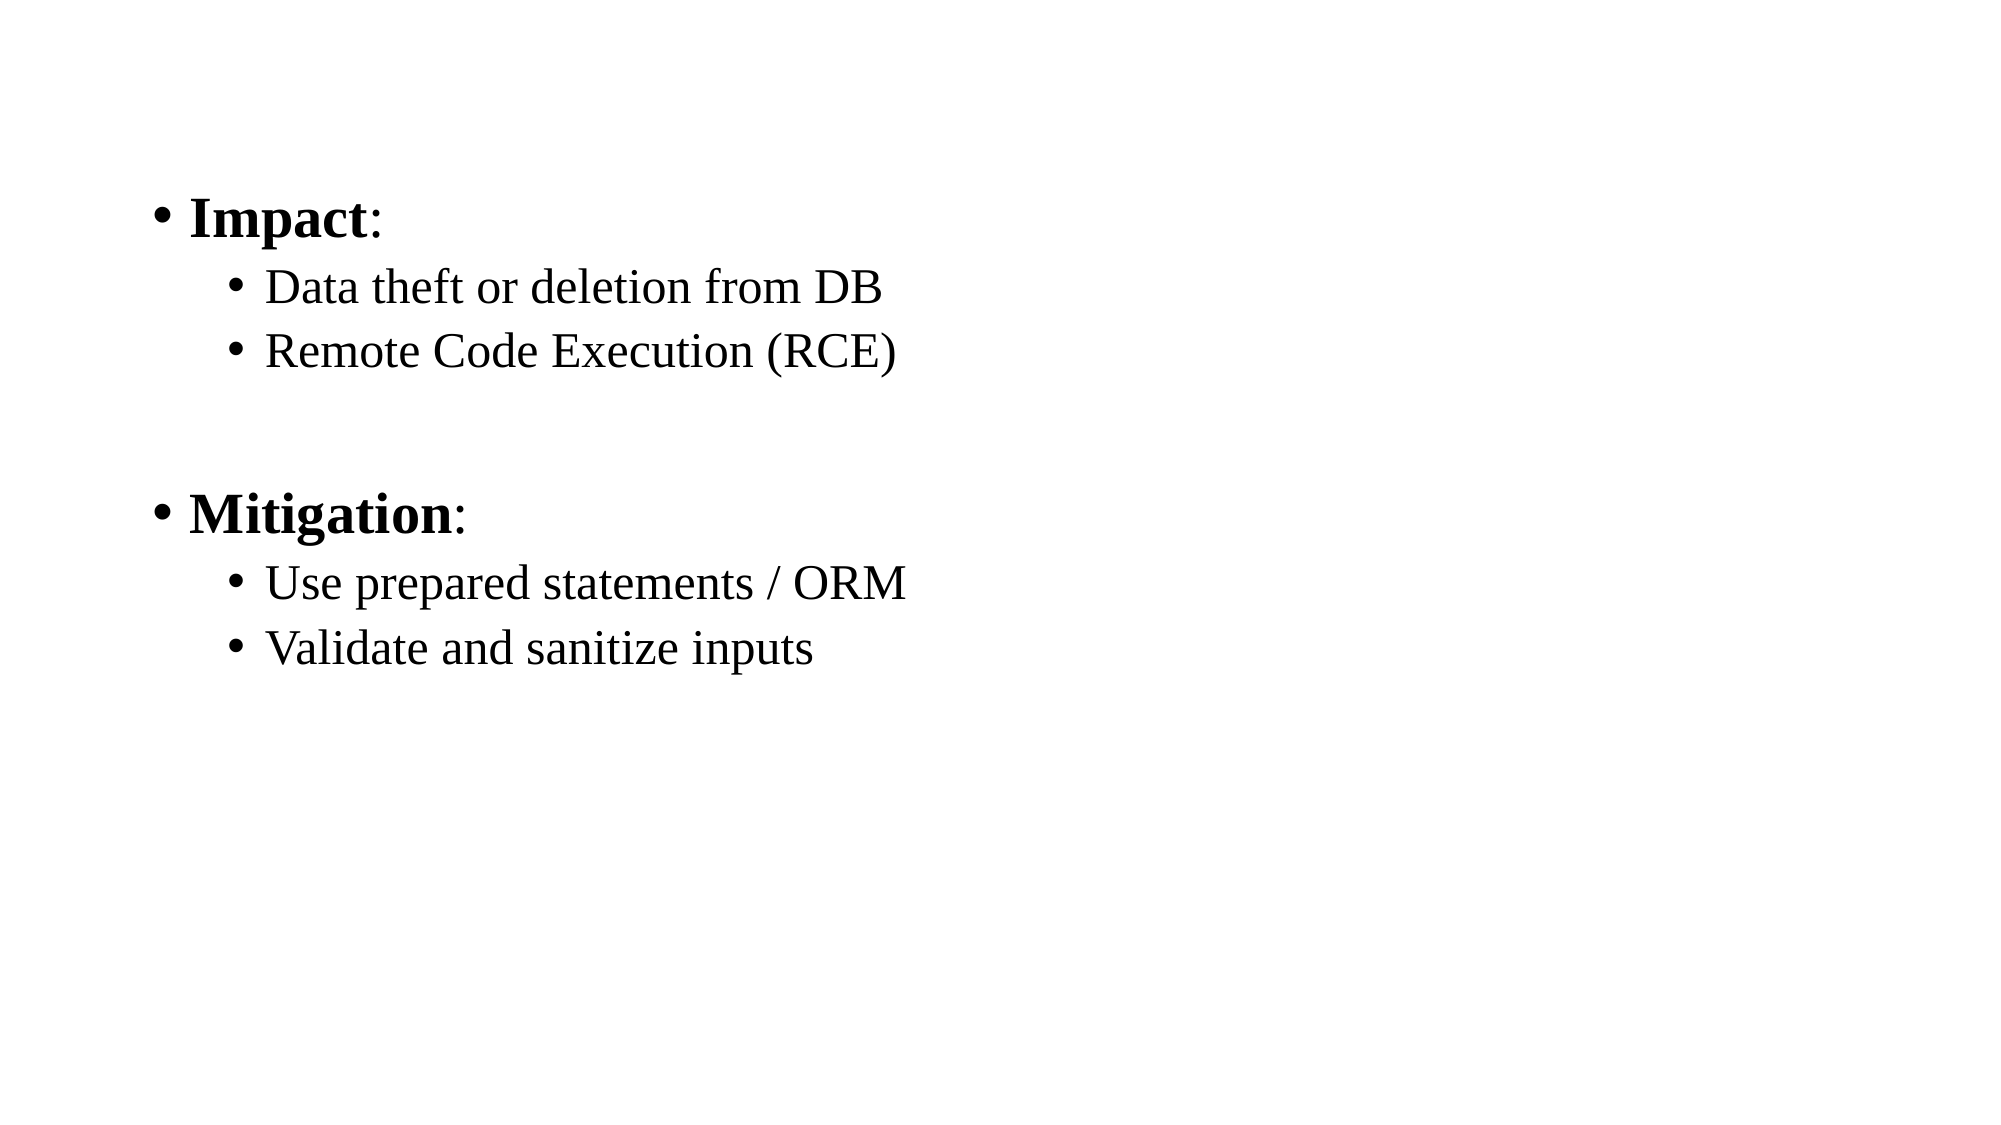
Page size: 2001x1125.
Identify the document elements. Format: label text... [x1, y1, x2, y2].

list Impact: Data theft or deletion from DB Remote Code Execution (RCE) Mitigation: Use prepared statements / ORM Validate and sanitize inputs [137, 179, 1863, 1014]
